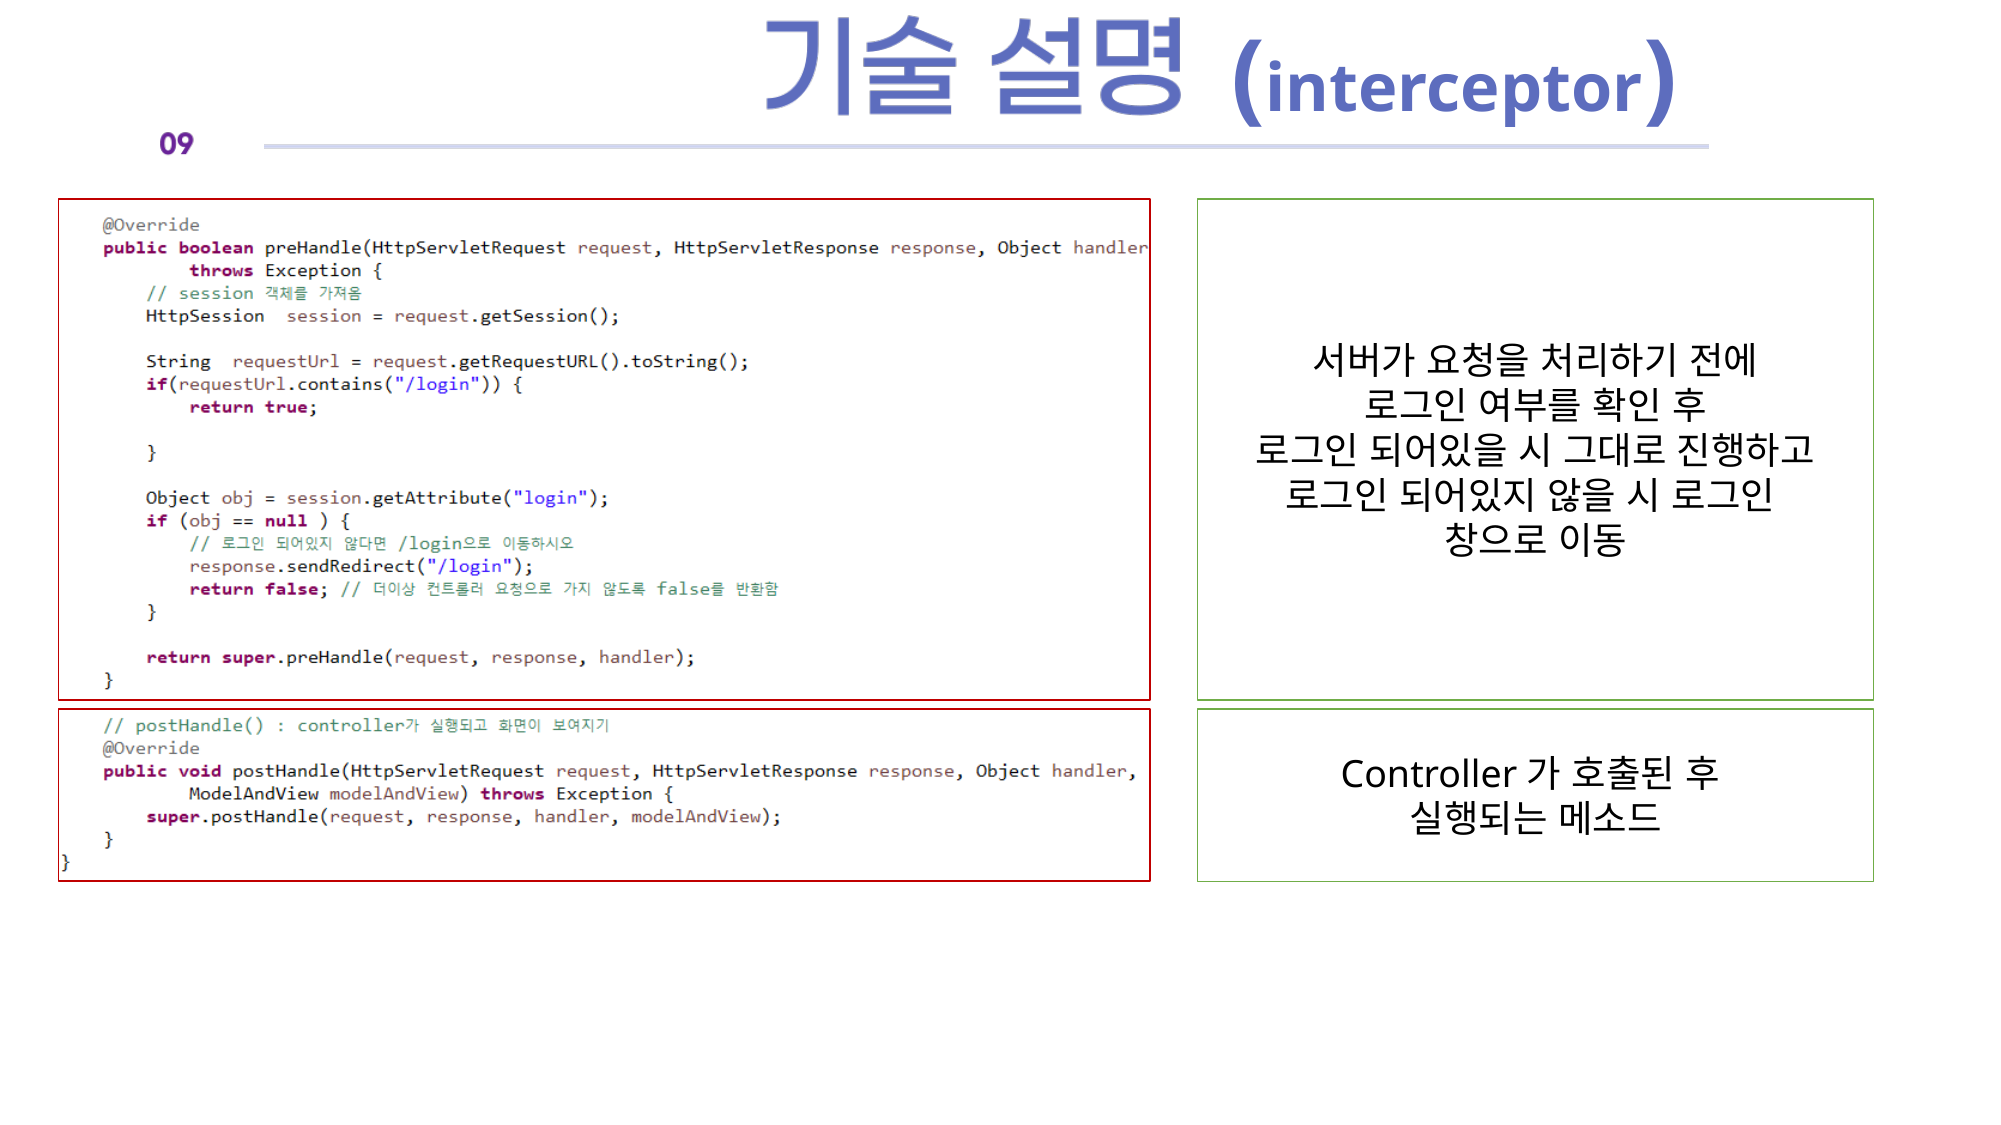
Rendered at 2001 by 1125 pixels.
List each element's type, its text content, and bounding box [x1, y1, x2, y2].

picture [662, 0, 1232, 168]
picture [155, 124, 206, 177]
text_box 서버가 요청을 처리하기 전에 로그인 여부를 확인 후 로그인 되어있을 시 그대로 진행하고 로그인 되어있지 않을 시 로그인 창으로 이동 [1197, 199, 1874, 700]
picture [60, 208, 1150, 881]
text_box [264, 140, 662, 153]
text_box [58, 199, 1150, 700]
text_box (interceptor) [1232, 4, 1744, 139]
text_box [1232, 140, 1709, 153]
text_box Controller가 호출된 후 실행되는 메소드 [1197, 708, 1874, 882]
